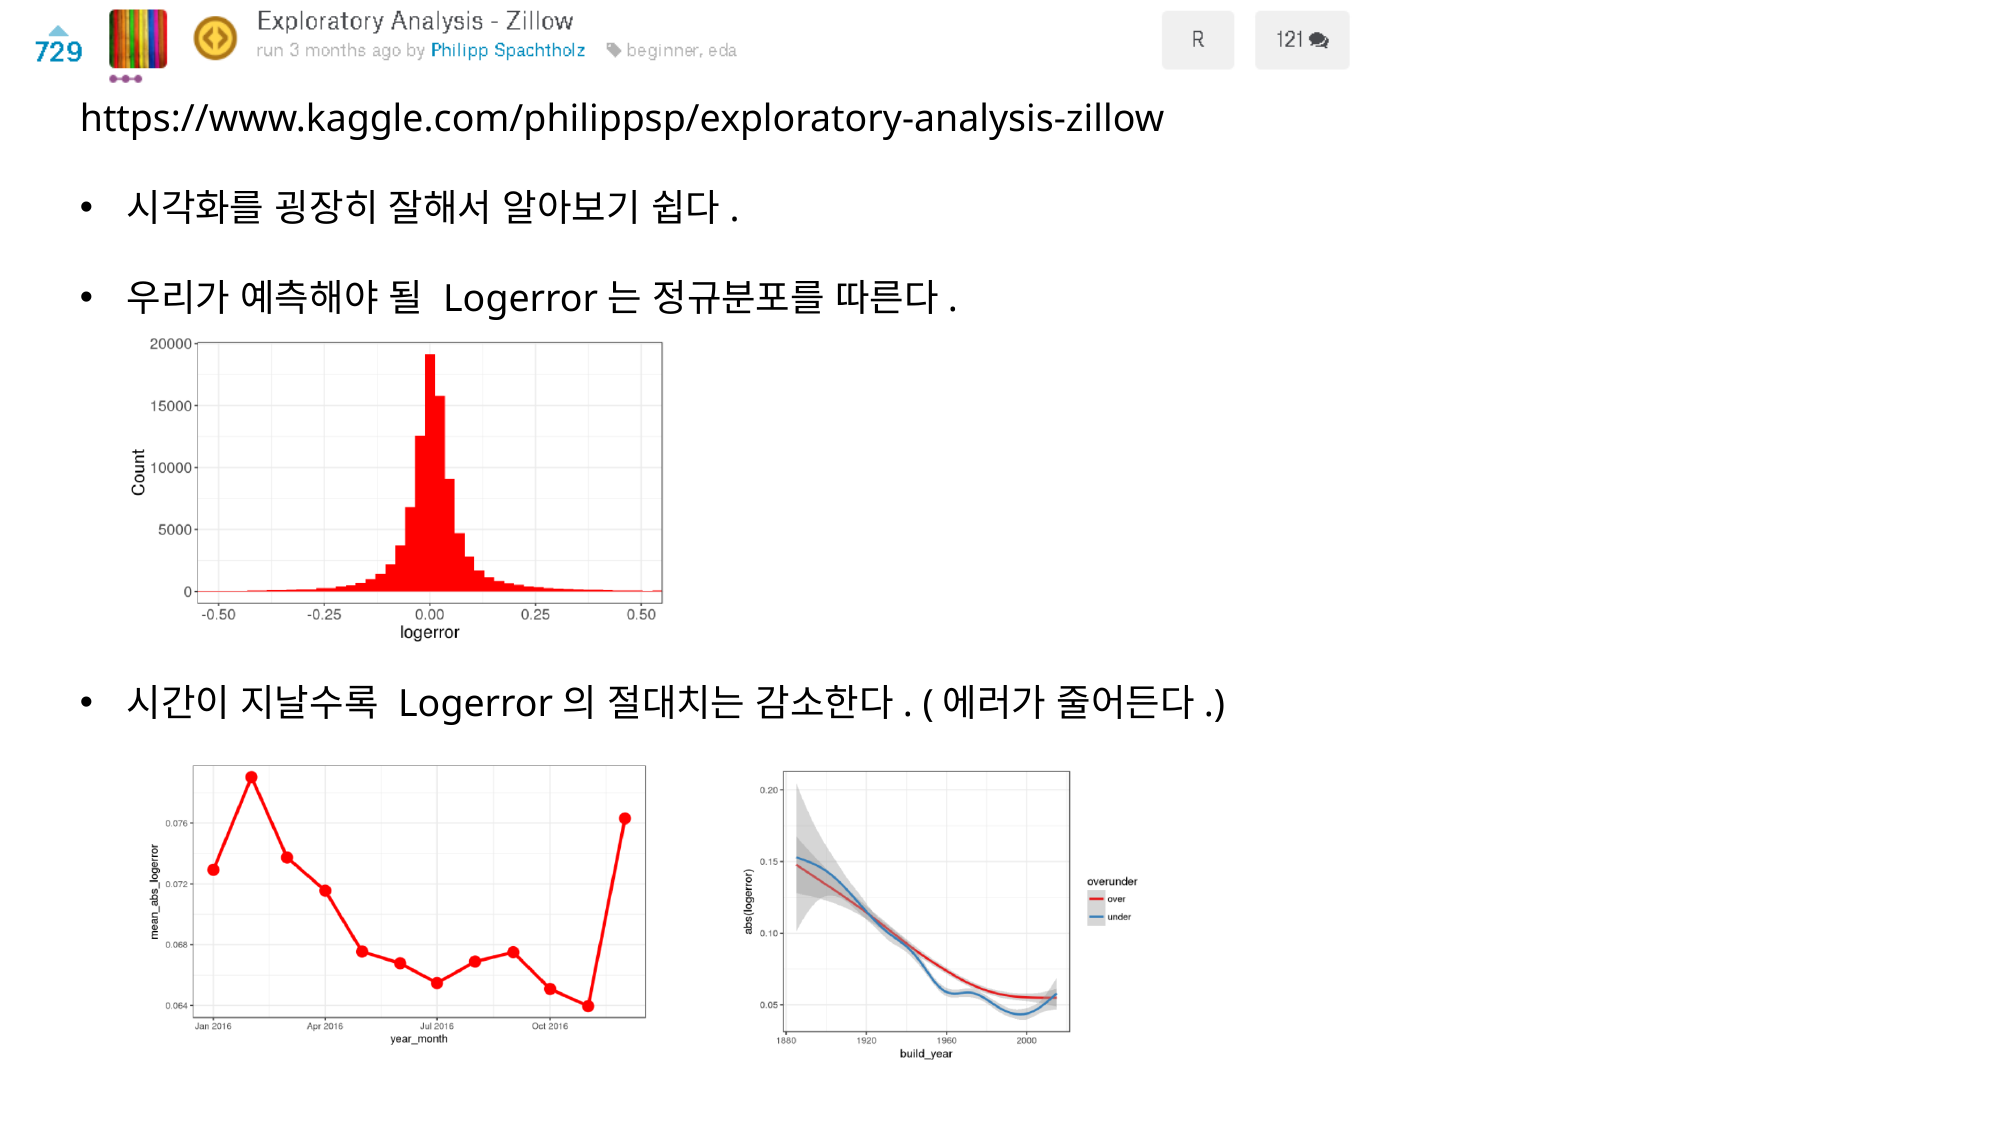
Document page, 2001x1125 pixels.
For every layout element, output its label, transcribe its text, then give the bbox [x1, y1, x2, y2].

picture [736, 758, 1149, 1062]
picture [132, 755, 670, 1062]
text_box https://www.kaggle.com/philippsp/exploratory-analysis-zillow 시각화를 굉장히 잘해서 알아보기 쉽다. 우리가 예측해야 될 Logerror는 정규분포를 따른다. 시간이 지날수록 Logerror의 절대치는 감소한다. (에러가 줄어든다.) [65, 41, 1946, 867]
picture [120, 336, 670, 650]
picture [11, 0, 1363, 95]
